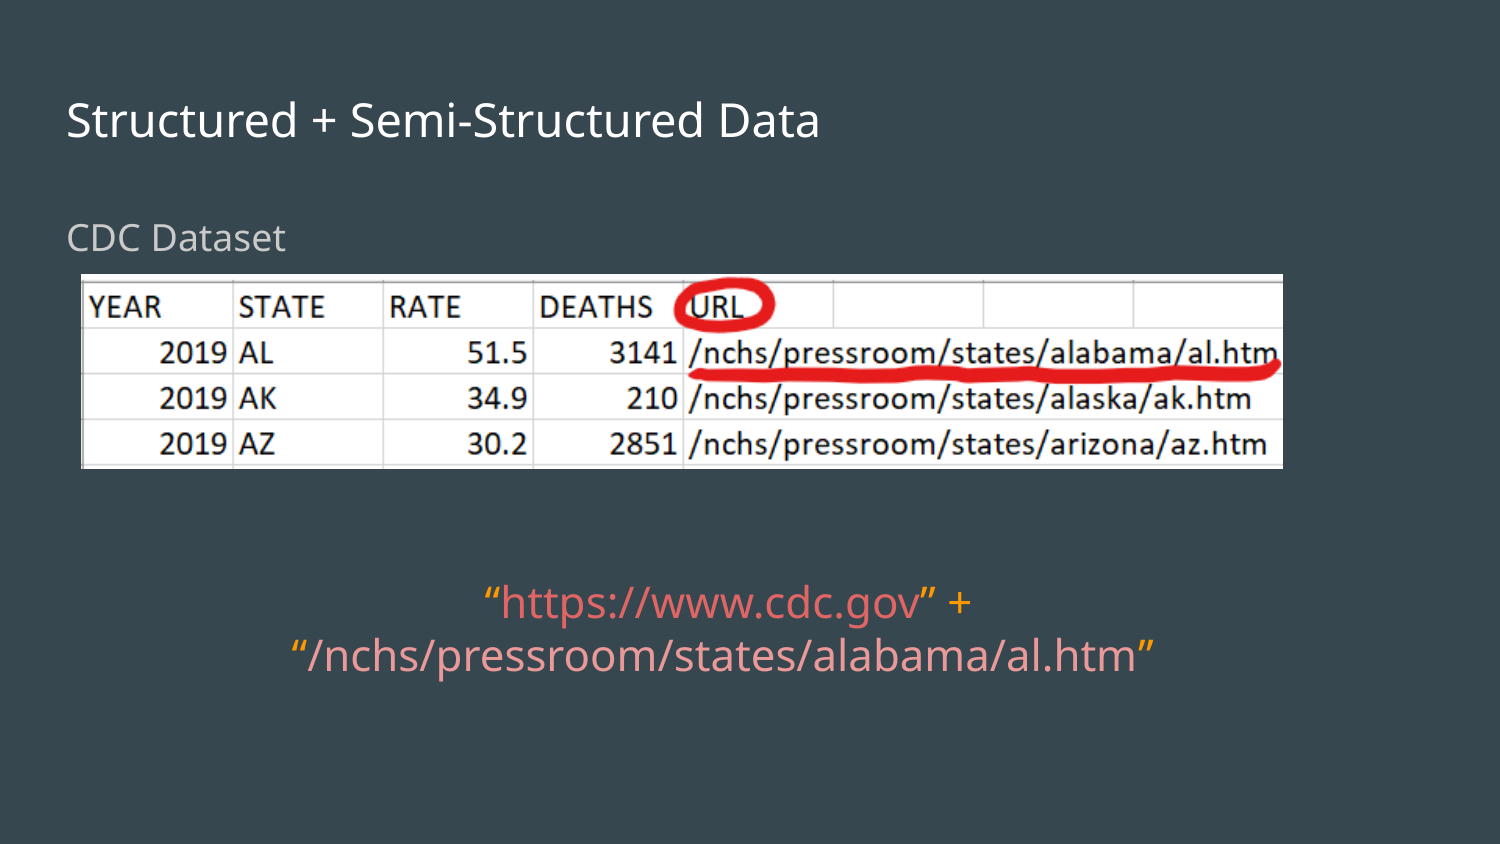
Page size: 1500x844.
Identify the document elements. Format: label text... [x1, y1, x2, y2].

picture [80, 274, 1283, 469]
text_box “https://www.cdc.gov” + “/nchs/pressroom/states/alabama/al.htm” [51, 559, 1406, 695]
title Structured + Semi-Structured Data [51, 72, 1449, 167]
list CDC Dataset [51, 189, 1449, 750]
